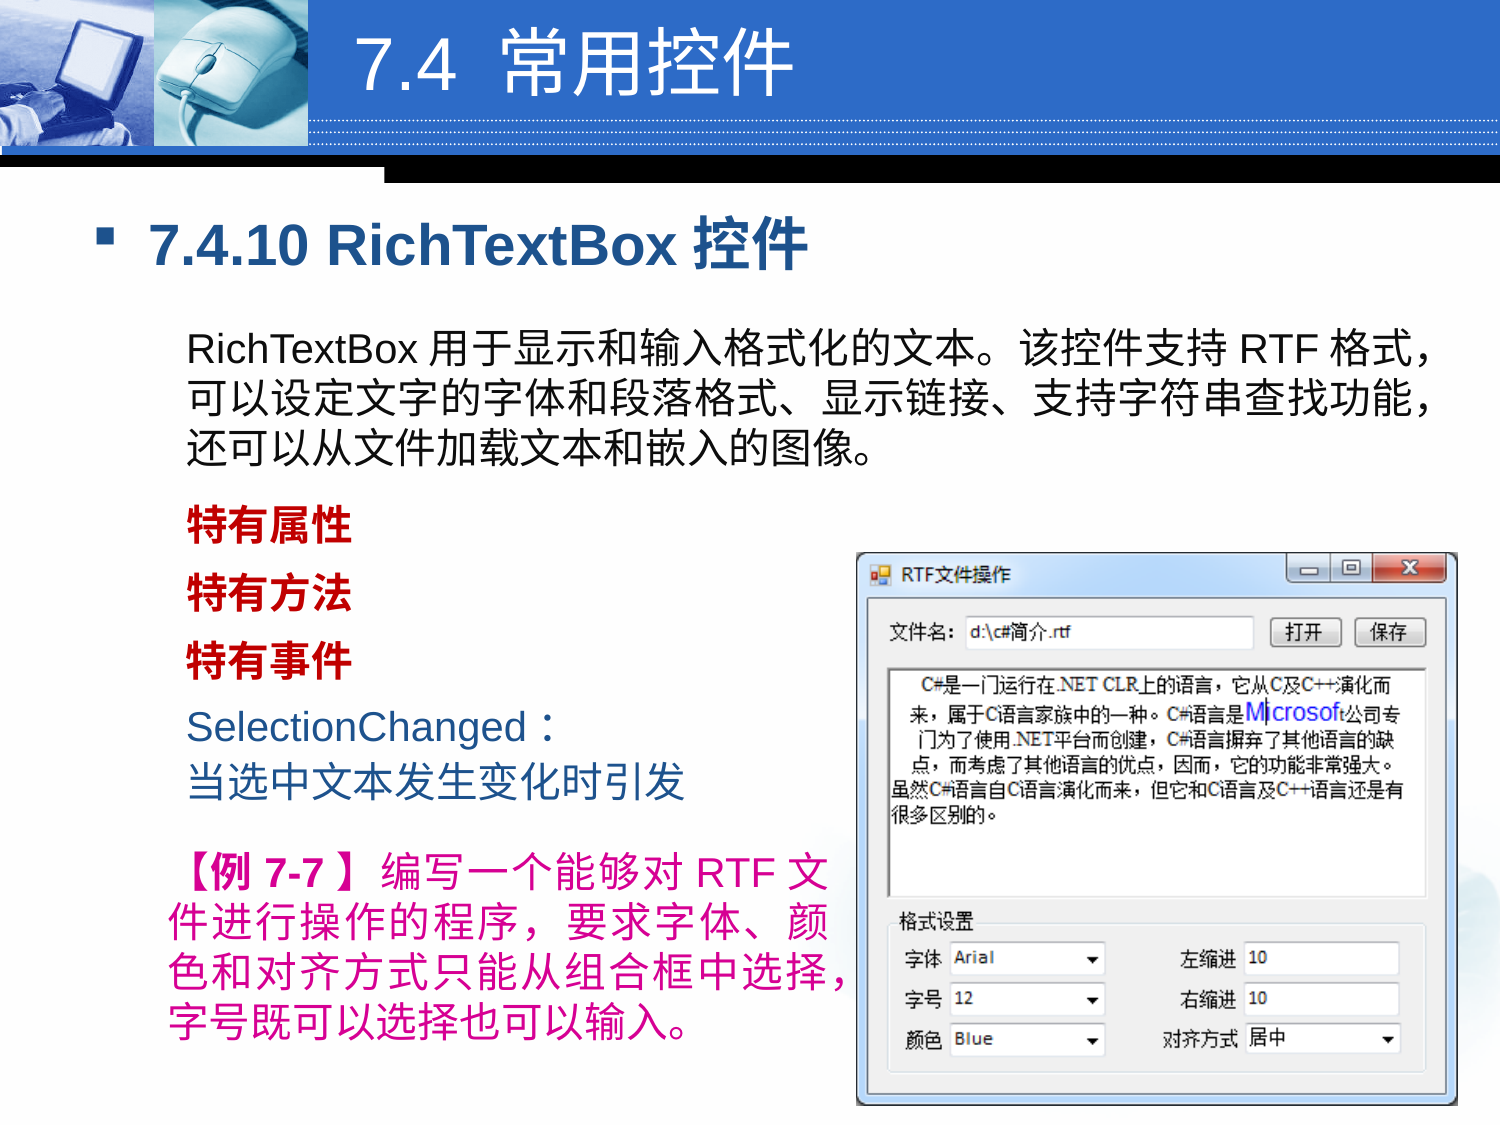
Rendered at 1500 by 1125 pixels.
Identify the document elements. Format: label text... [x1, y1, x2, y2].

picture [0, 167, 1500, 1125]
text_box RichTextBox用于显示和输入格式化的文本。该控件支持RTF格式，可以设定文字的字体和段落格式、显示链接、支持字符串查找功能，还可以从文件加载文本和嵌入的图像。 [171, 314, 1471, 480]
picture [0, 0, 308, 155]
text_box SelectionChanged： 当选中文本发生变化时引发 [171, 692, 850, 814]
text_box 特有事件 [171, 627, 455, 692]
title 7.4 常用控件 [338, 16, 1376, 105]
text_box 特有方法 [171, 559, 455, 625]
list 7.4.10 RichTextBox控件 [76, 208, 1427, 279]
text_box 【例7-7】编写一个能够对RTF文件进行操作的程序，要求字体、颜色和对齐方式只能从组合框中选择，字号既可以选择也可以输入。 [152, 838, 845, 1054]
text_box 特有属性 [171, 491, 455, 557]
